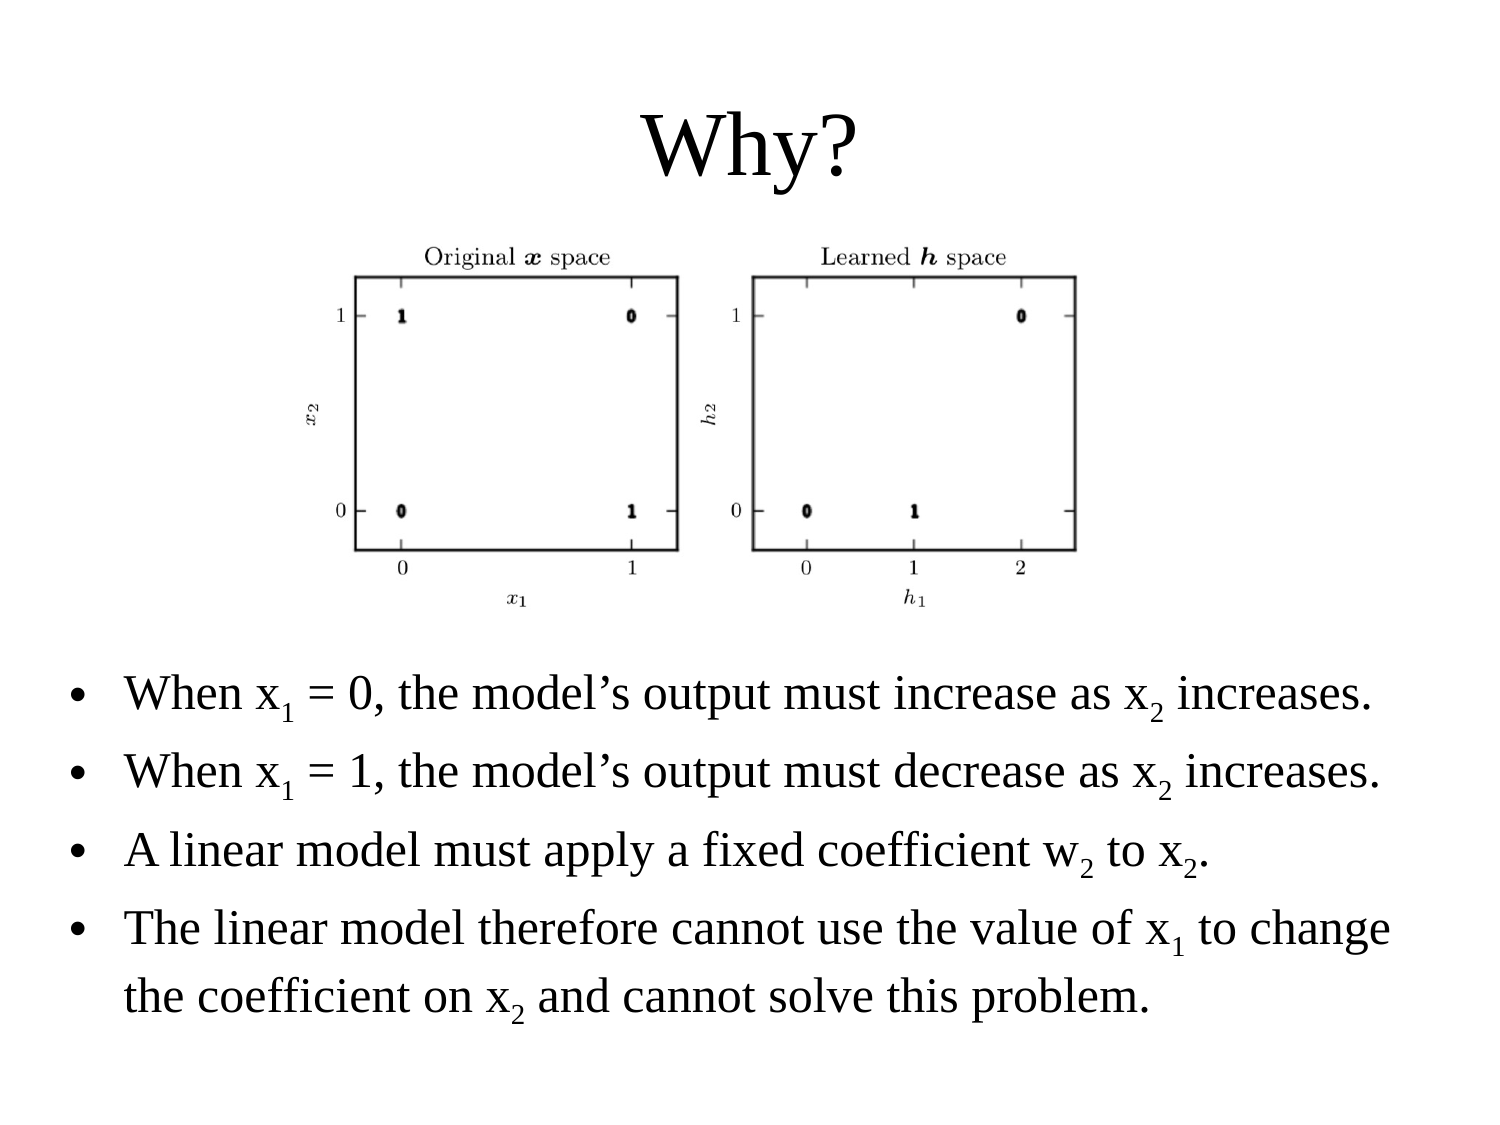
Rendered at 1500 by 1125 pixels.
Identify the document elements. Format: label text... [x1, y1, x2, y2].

picture [301, 232, 1087, 611]
list When x1 = 0, the model’s output must increase as x2 increases. When x1 = 1, the model’s output must decrease as x2 increases. A linear model must apply a fixed coefficient w2 to x2. The linear model therefore cannot use the value of x1 to change the coefficient on x2 and cannot solve this problem. [54, 652, 1425, 1089]
title Why? [75, 45, 1425, 233]
